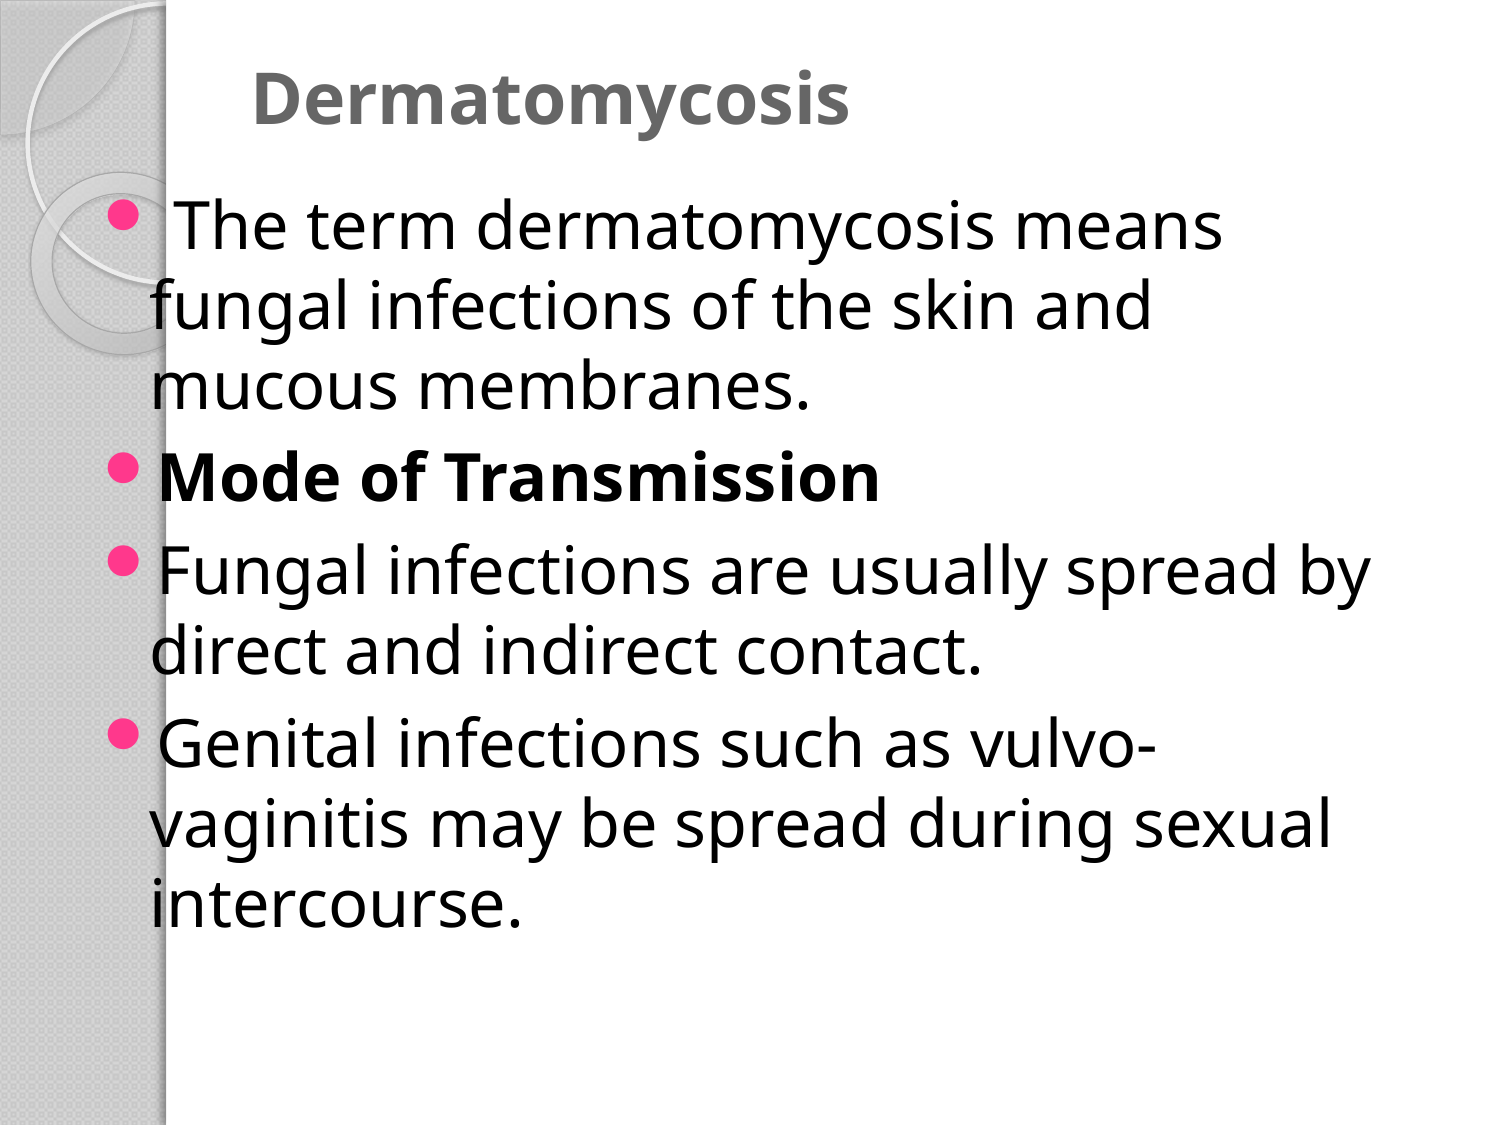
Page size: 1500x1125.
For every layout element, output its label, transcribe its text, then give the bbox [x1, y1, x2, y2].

list The term dermatomycosis means fungal infections of the skin and mucous membranes. Mode of Transmission Fungal infections are usually spread by direct and indirect contact. Genital infections such as vulvo-vaginitis may be spread during sexual intercourse. [75, 174, 1425, 1005]
title Dermatomycosis [235, 45, 1466, 233]
